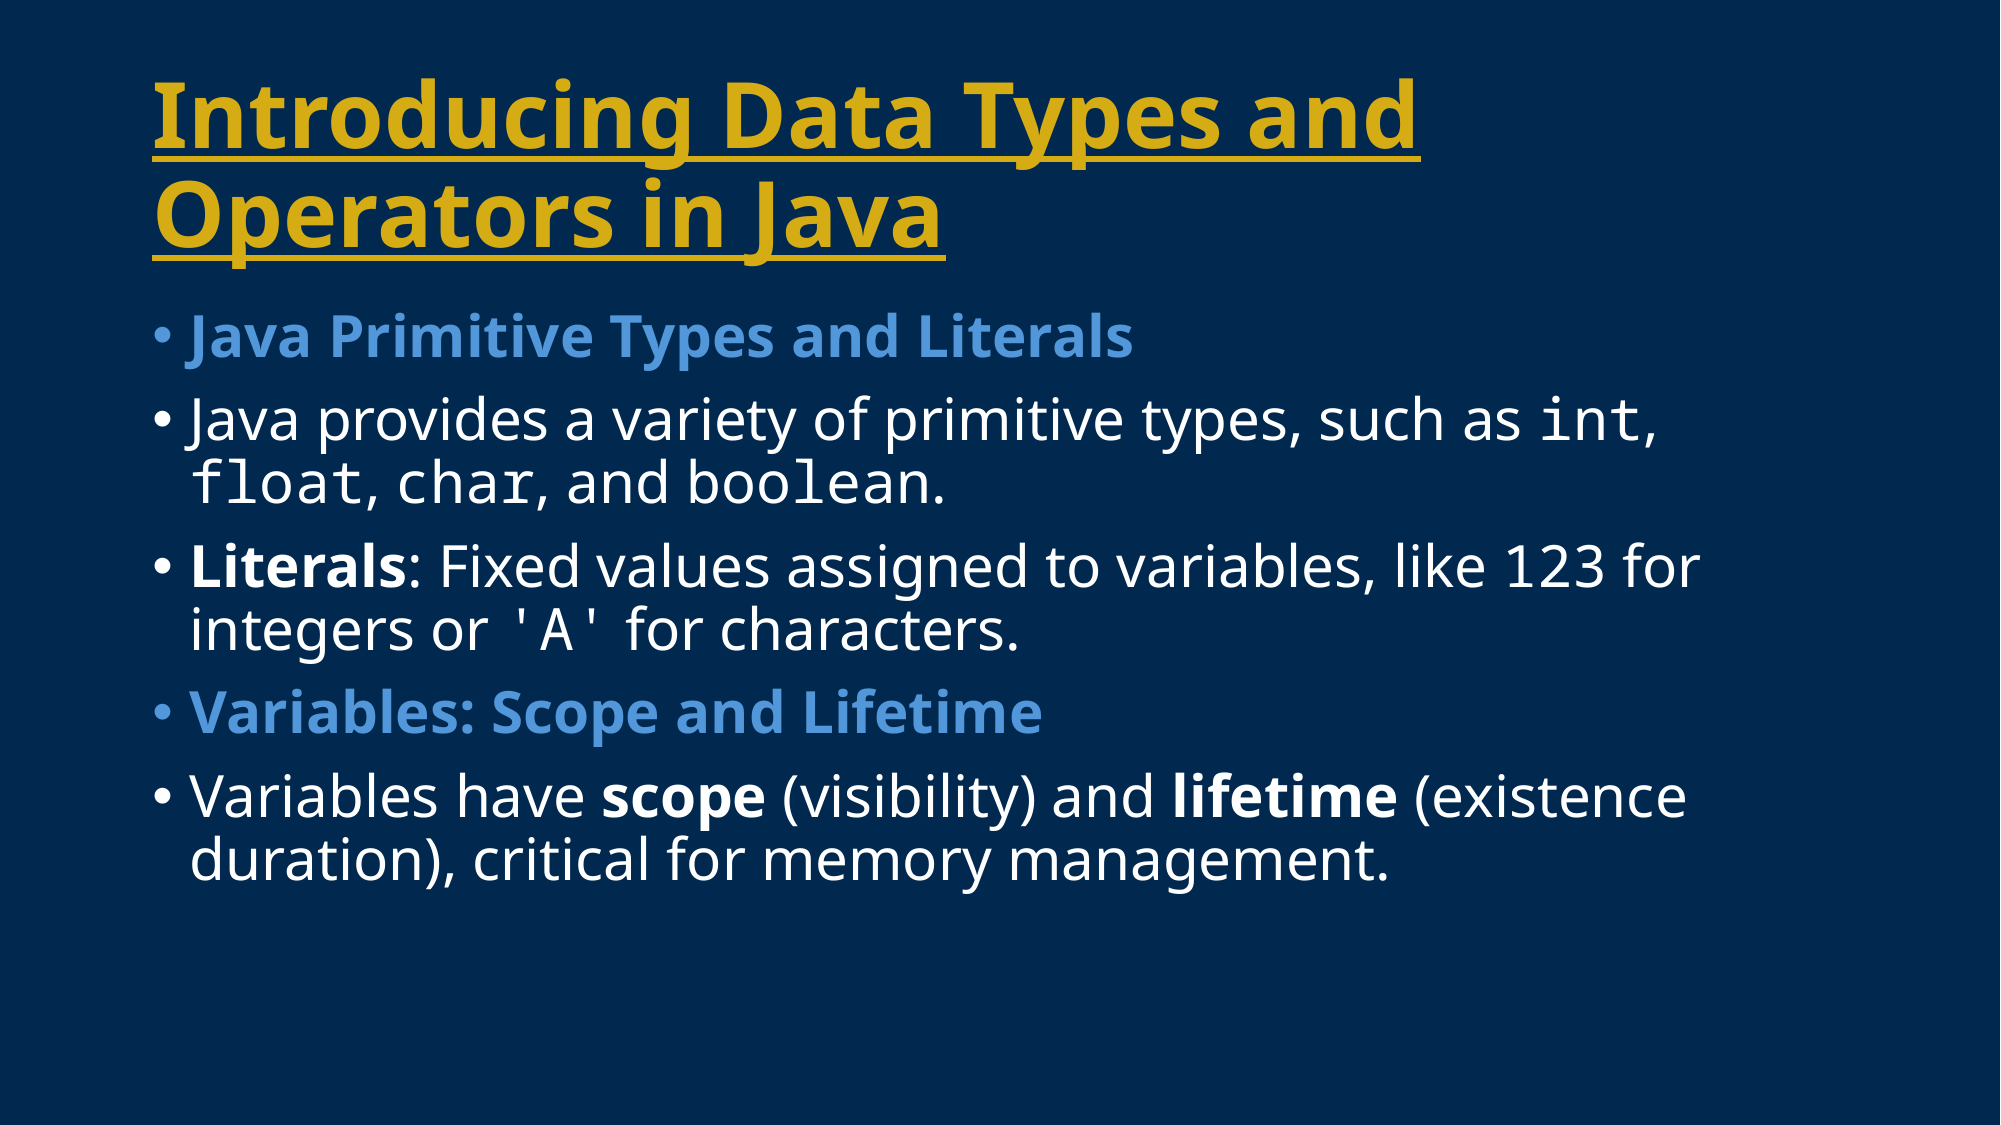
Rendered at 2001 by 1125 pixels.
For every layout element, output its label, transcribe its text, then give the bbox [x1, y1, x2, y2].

list Java Primitive Types and Literals Java provides a variety of primitive types, such as int, float, char, and boolean. Literals: Fixed values assigned to variables, like 123 for integers or 'A' for characters. Variables: Scope and Lifetime Variables have scope (visibility) and lifetime (existence duration), critical for memory management. [137, 299, 1863, 1014]
title Introducing Data Types and Operators in Java [137, 59, 1863, 278]
